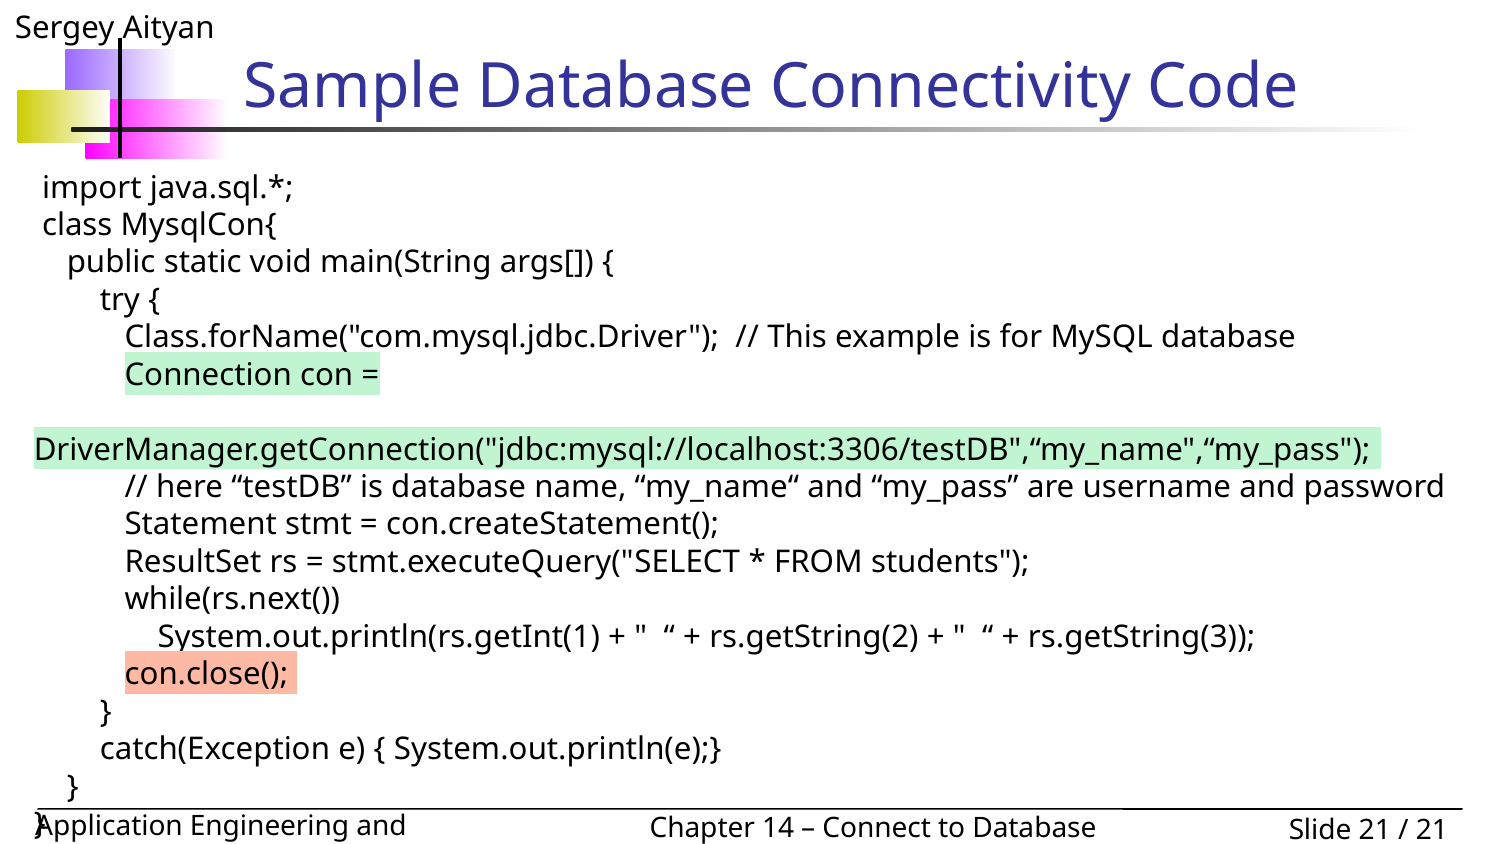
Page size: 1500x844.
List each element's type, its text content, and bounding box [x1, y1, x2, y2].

list import java.sql.*; class MysqlCon{ public static void main(String args[]) { try { Class.forName("com.mysql.jdbc.Driver"); // This example is for MySQL database Connection con = DriverManager.getConnection("jdbc:mysql://localhost:3306/testDB",“my_name",“my_pass"); // here “testDB” is database name, “my_name“ and “my_pass” are username and password Statement stmt = con.createStatement(); ResultSet rs = stmt.executeQuery("select * from students"); while(rs.next()) System.out.println(rs.getInt(1) + " “ + rs.getString(2) + " “ + rs.getString(3)); con.close(); } catch(Exception e) { System.out.println(e);} } } [18, 159, 1482, 727]
title Sample Database Connectivity Code [228, 46, 1332, 128]
